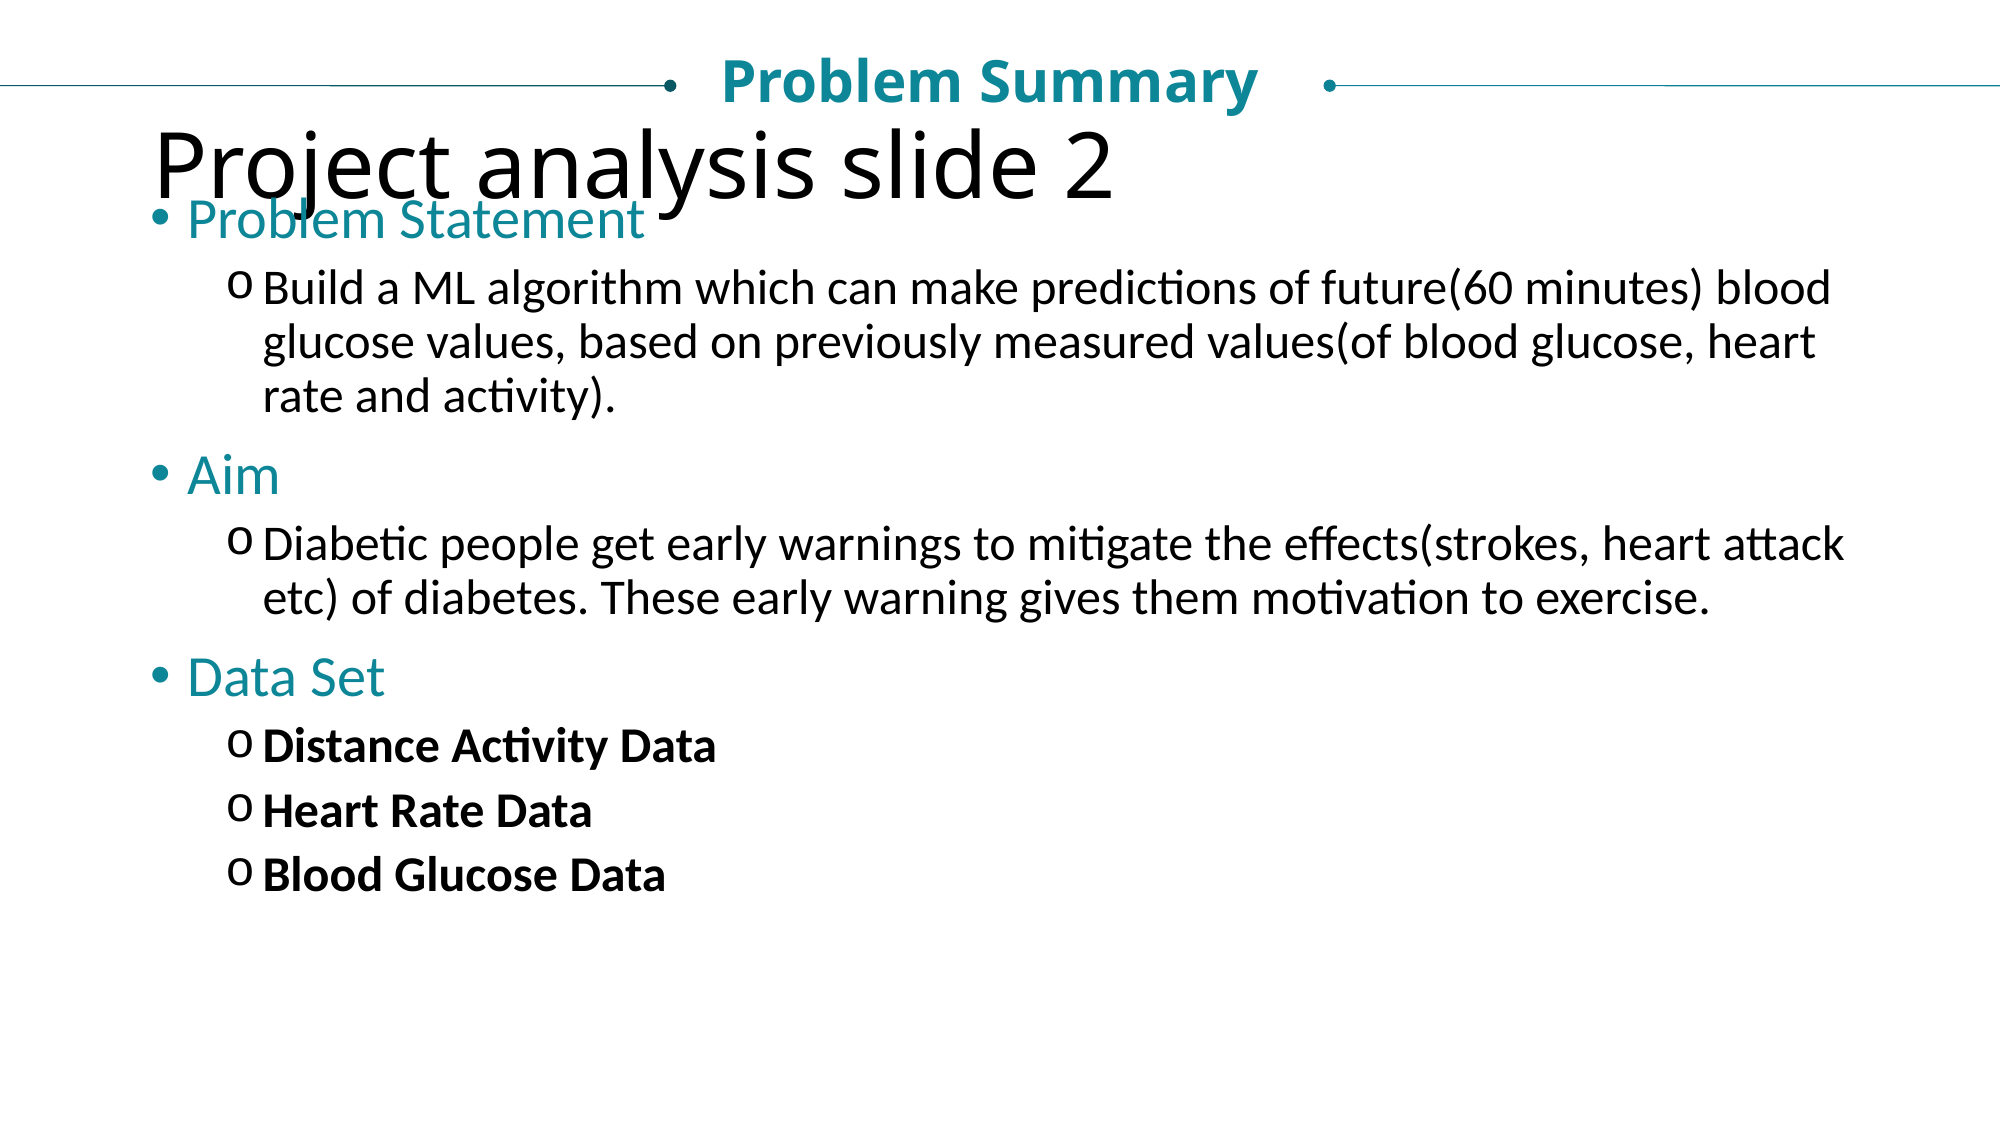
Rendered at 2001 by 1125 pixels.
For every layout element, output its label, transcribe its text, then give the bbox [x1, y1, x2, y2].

list Problem Statement Build a ML algorithm which can make predictions of future(60 minutes) blood glucose values, based on previously measured values(of blood glucose, heart rate and activity). Aim Diabetic people get early warnings to mitigate the effects(strokes, heart attack etc) of diabetes. These early warning gives them motivation to exercise. Data Set Distance Activity Data Heart Rate Data Blood Glucose Data [135, 180, 1863, 1004]
title Project analysis slide 2 [137, 160, 1863, 180]
text_box Problem Summary [19, 51, 1945, 160]
text_box [0, 79, 677, 92]
